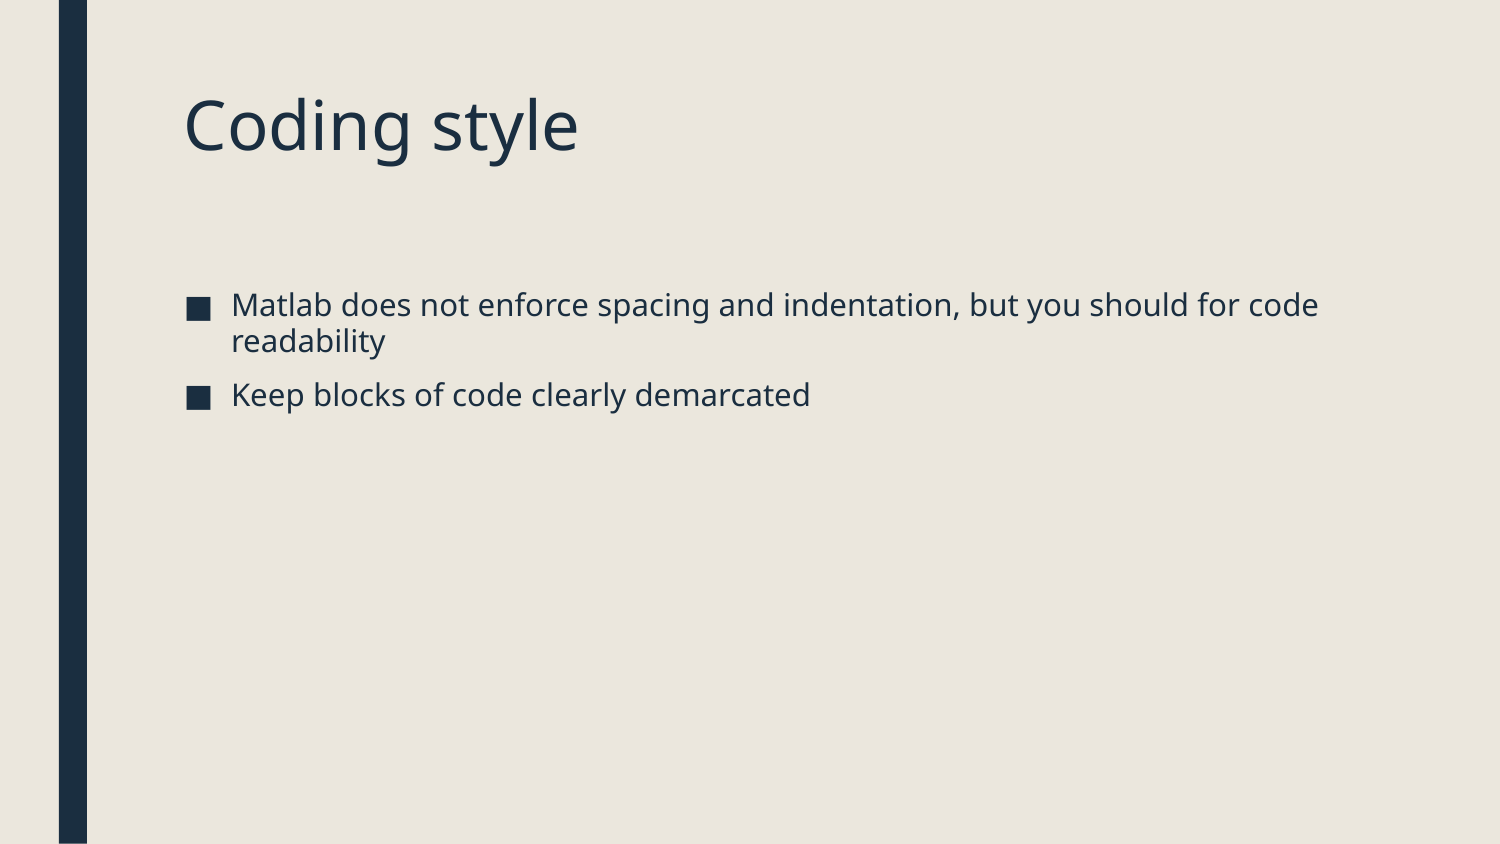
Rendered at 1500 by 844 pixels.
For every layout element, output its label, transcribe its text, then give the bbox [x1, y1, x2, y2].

list Matlab does not enforce spacing and indentation, but you should for code readability Keep blocks of code clearly demarcated [168, 281, 1351, 722]
title Coding style [168, 84, 1351, 268]
